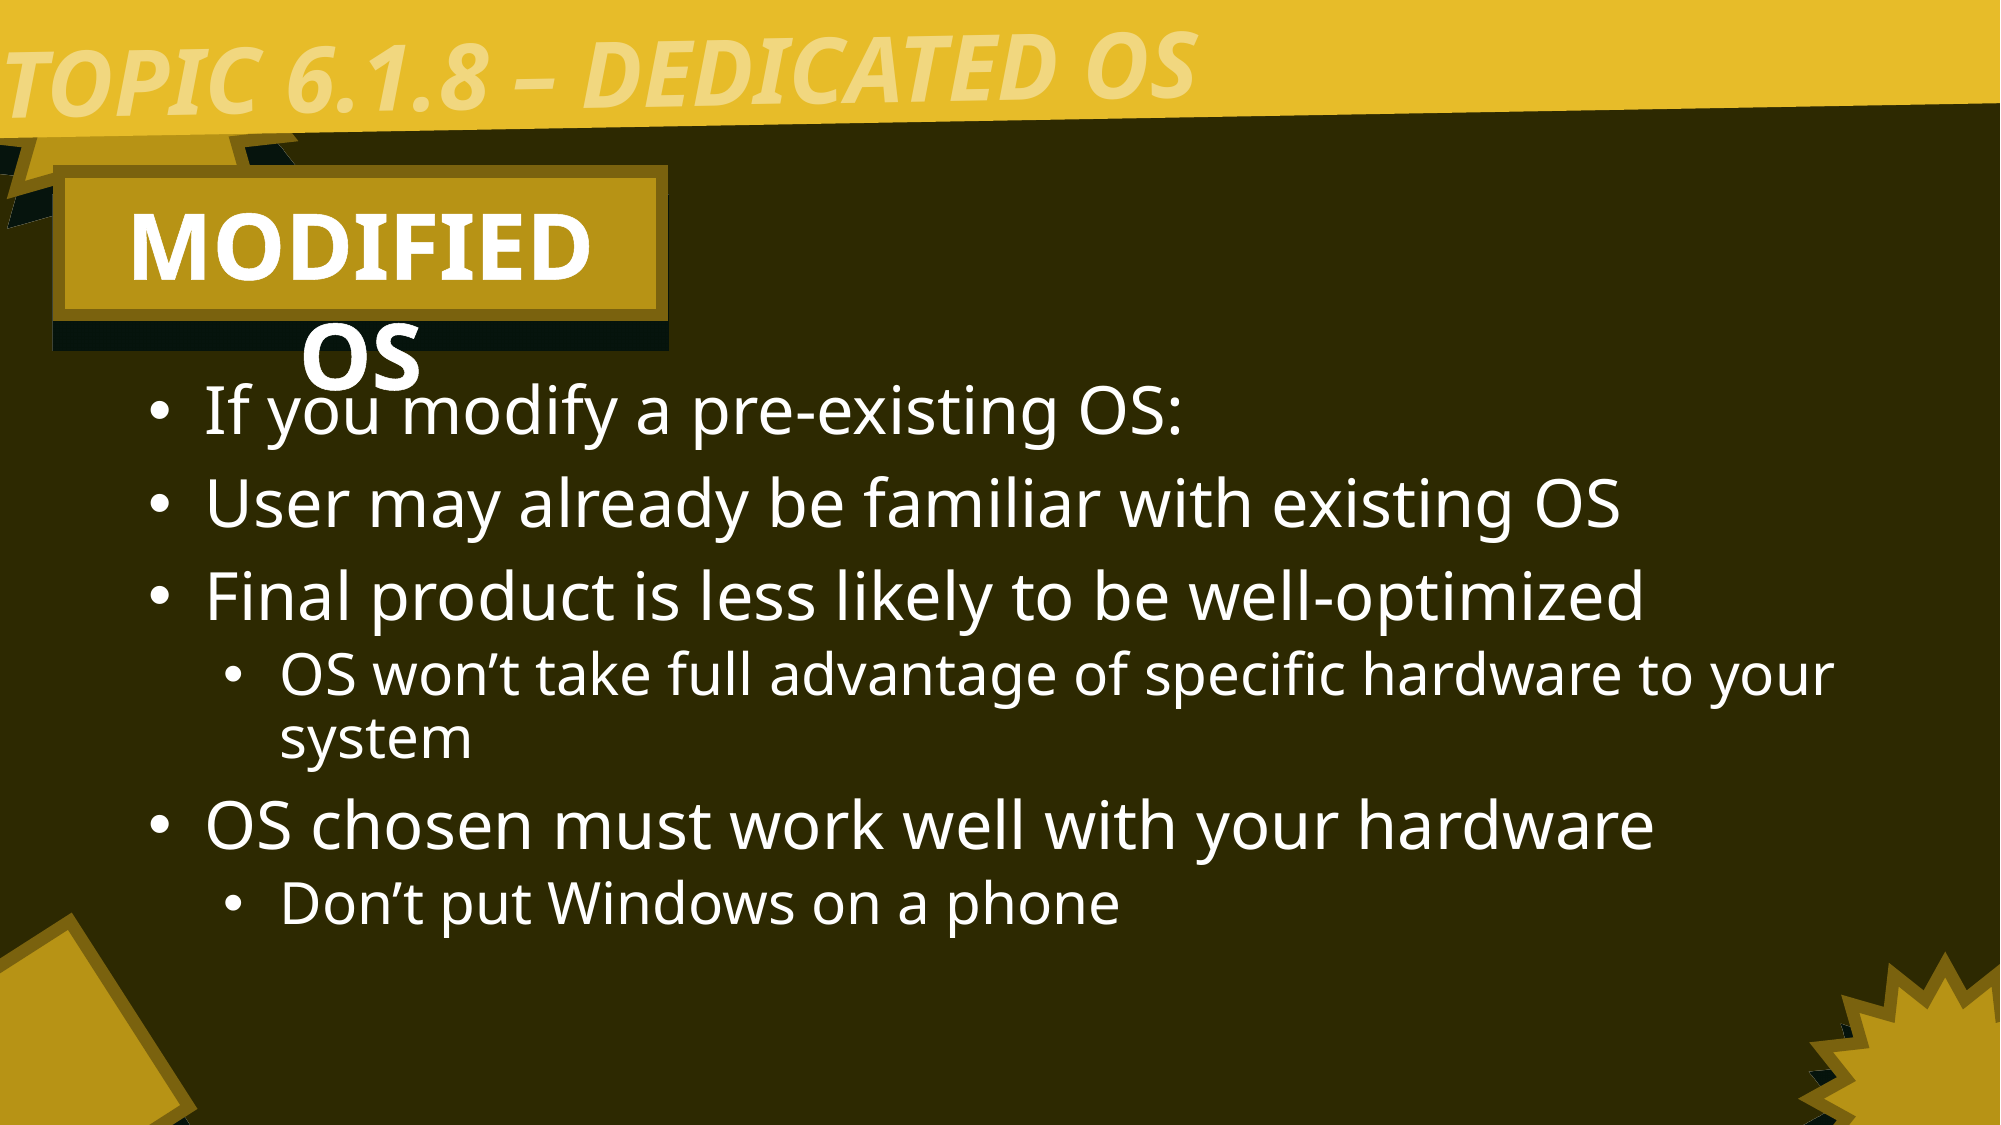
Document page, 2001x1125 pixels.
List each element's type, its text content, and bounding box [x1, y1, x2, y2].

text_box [58, 170, 663, 419]
text_box [0, 134, 290, 193]
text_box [0, 0, 2000, 126]
text_box [1807, 961, 2000, 1125]
subtitle If you modify a pre-existing OS: User may already be familiar with existing OS Final product is less likely to be well-optimized OS won’t take full advantage of specific hardware to your system OS chosen must work well with your hardware Don’t put Windows on a phone [133, 369, 1857, 1078]
text_box [0, 919, 192, 1125]
